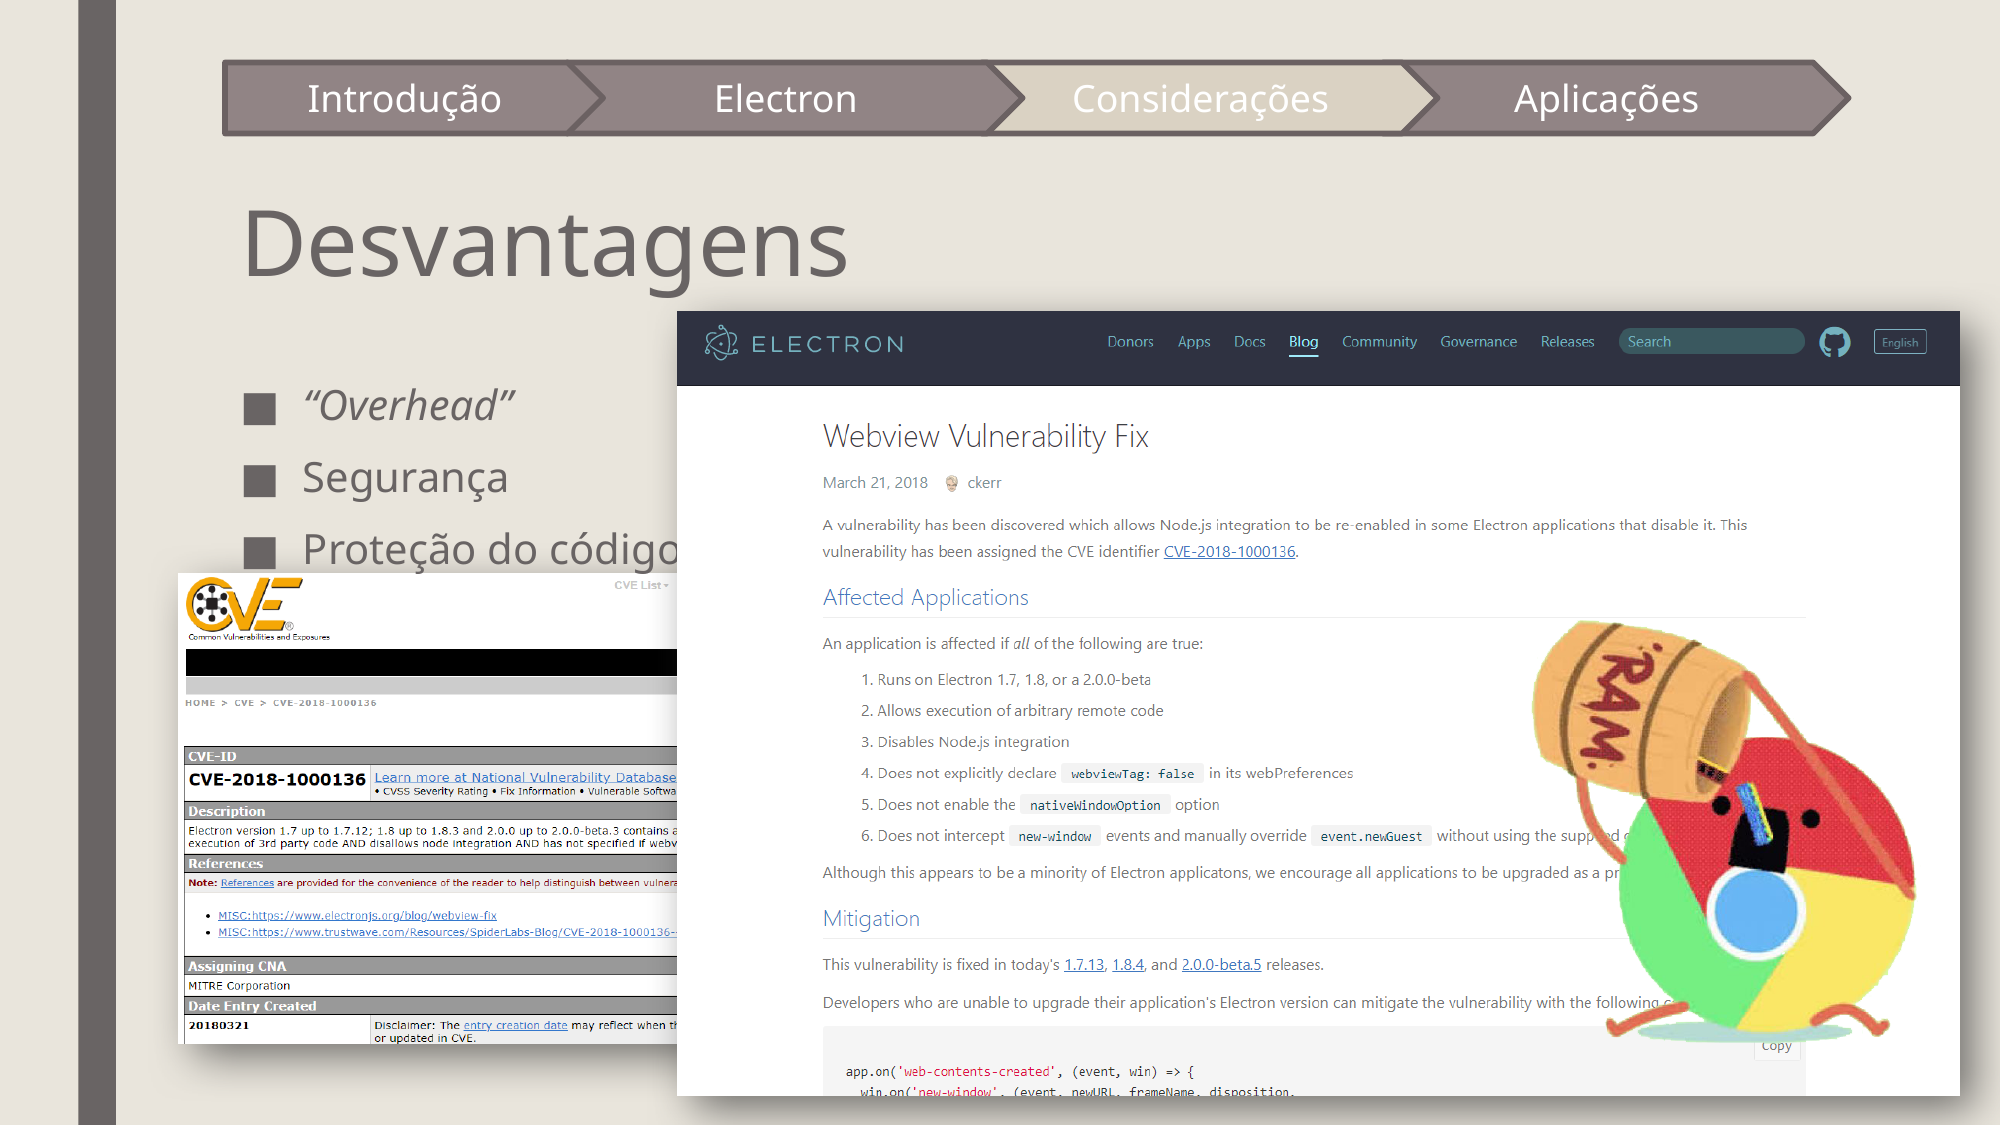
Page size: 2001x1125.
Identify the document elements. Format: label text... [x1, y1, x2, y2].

list “Overhead” Segurança Proteção do código [225, 375, 659, 572]
title Desvantagens [225, 190, 1800, 357]
text_box Introdução [222, 59, 606, 137]
text_box Considerações [989, 59, 1441, 137]
text_box Aplicações [1404, 59, 1852, 137]
text_box Electron [569, 59, 1026, 137]
picture [178, 311, 1960, 1096]
